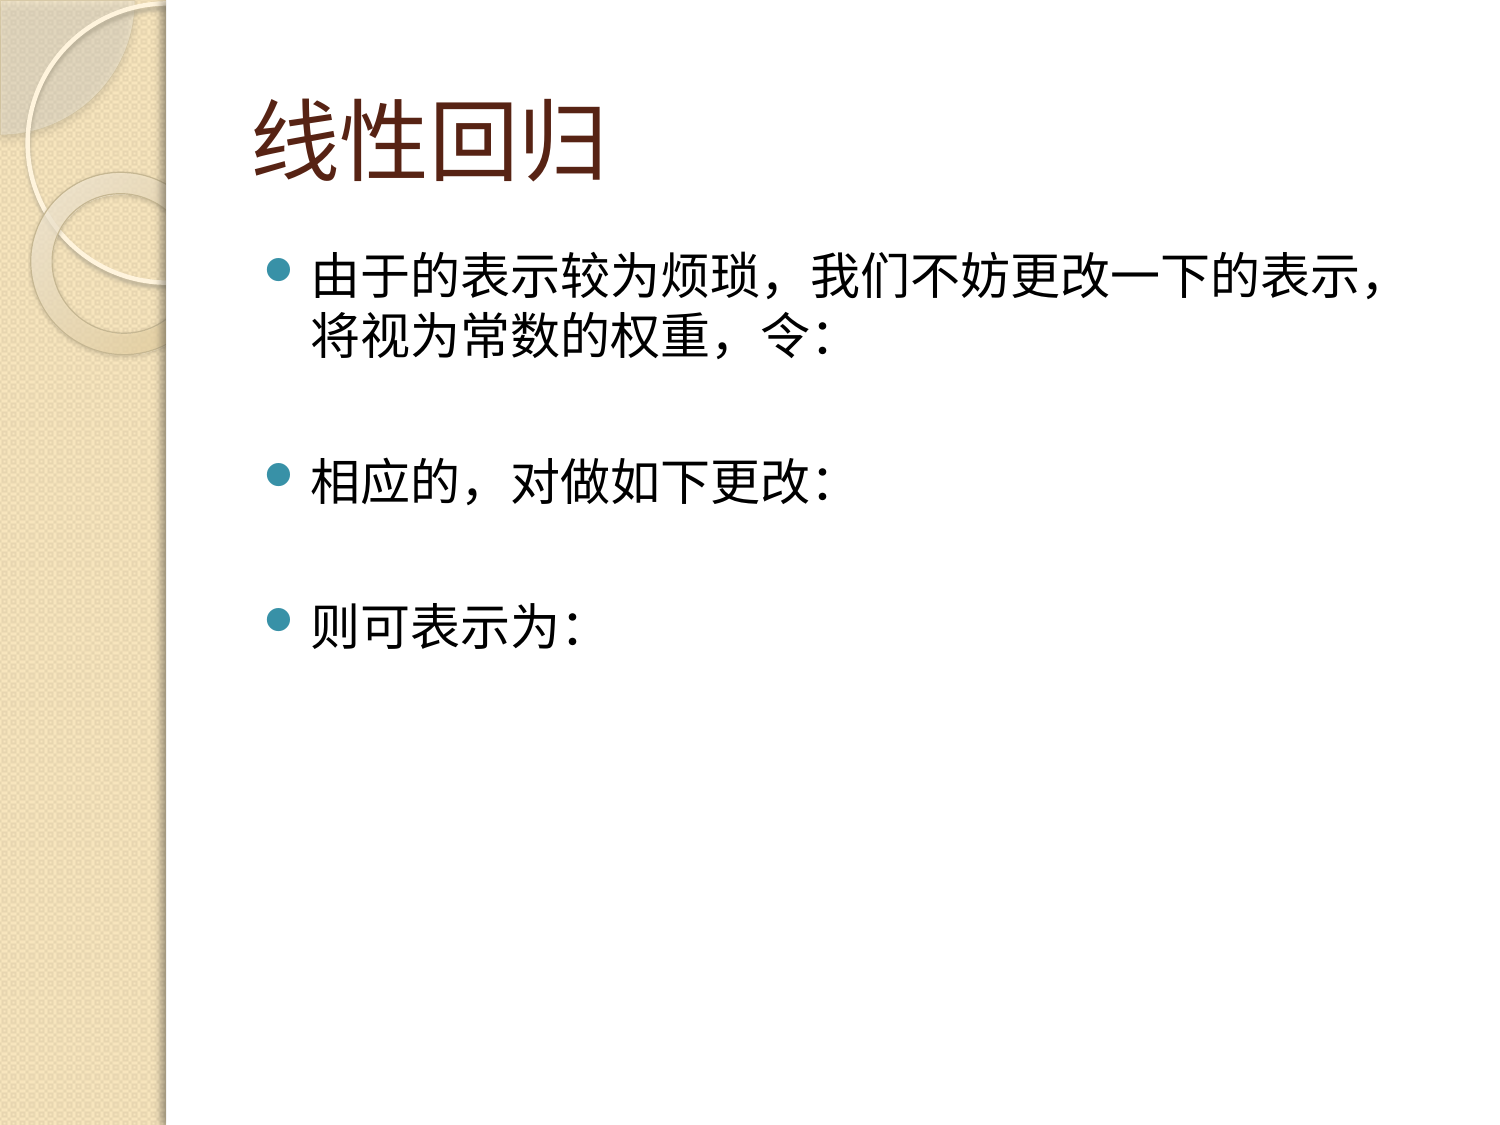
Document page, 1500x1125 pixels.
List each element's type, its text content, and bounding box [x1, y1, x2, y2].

title 线性回归 [235, 45, 1466, 233]
